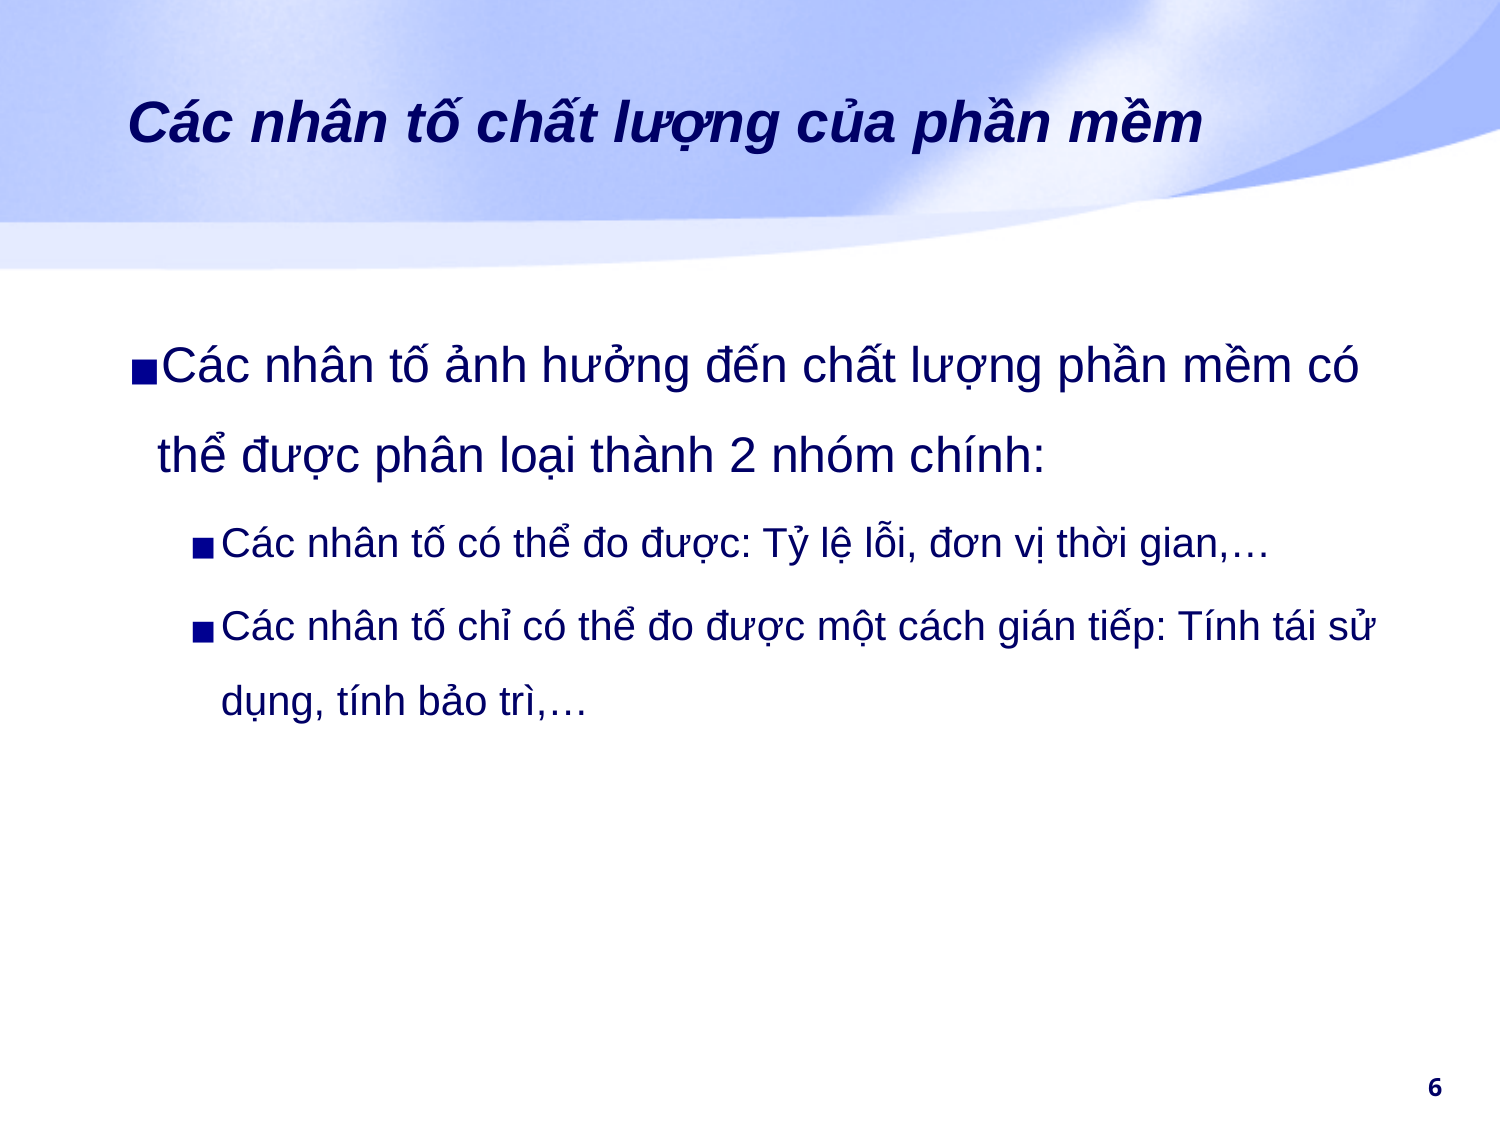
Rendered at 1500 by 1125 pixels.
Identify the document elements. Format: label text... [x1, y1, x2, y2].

text_box ‹#› [1376, 1070, 1495, 1106]
picture [0, 0, 1500, 296]
title Các nhân tố chất lượng của phần mềm [112, 24, 1388, 213]
list Các nhân tố ảnh hưởng đến chất lượng phần mềm có thể được phân loại thành 2 nhóm chính: Các nhân tố có thể đo được: Tỷ lệ lỗi, đơn vị thời gian,… Các nhân tố chỉ có thể đo được một cách gián tiếp: Tính tái sử dụng, tính bảo trì,… [112, 295, 1400, 1012]
